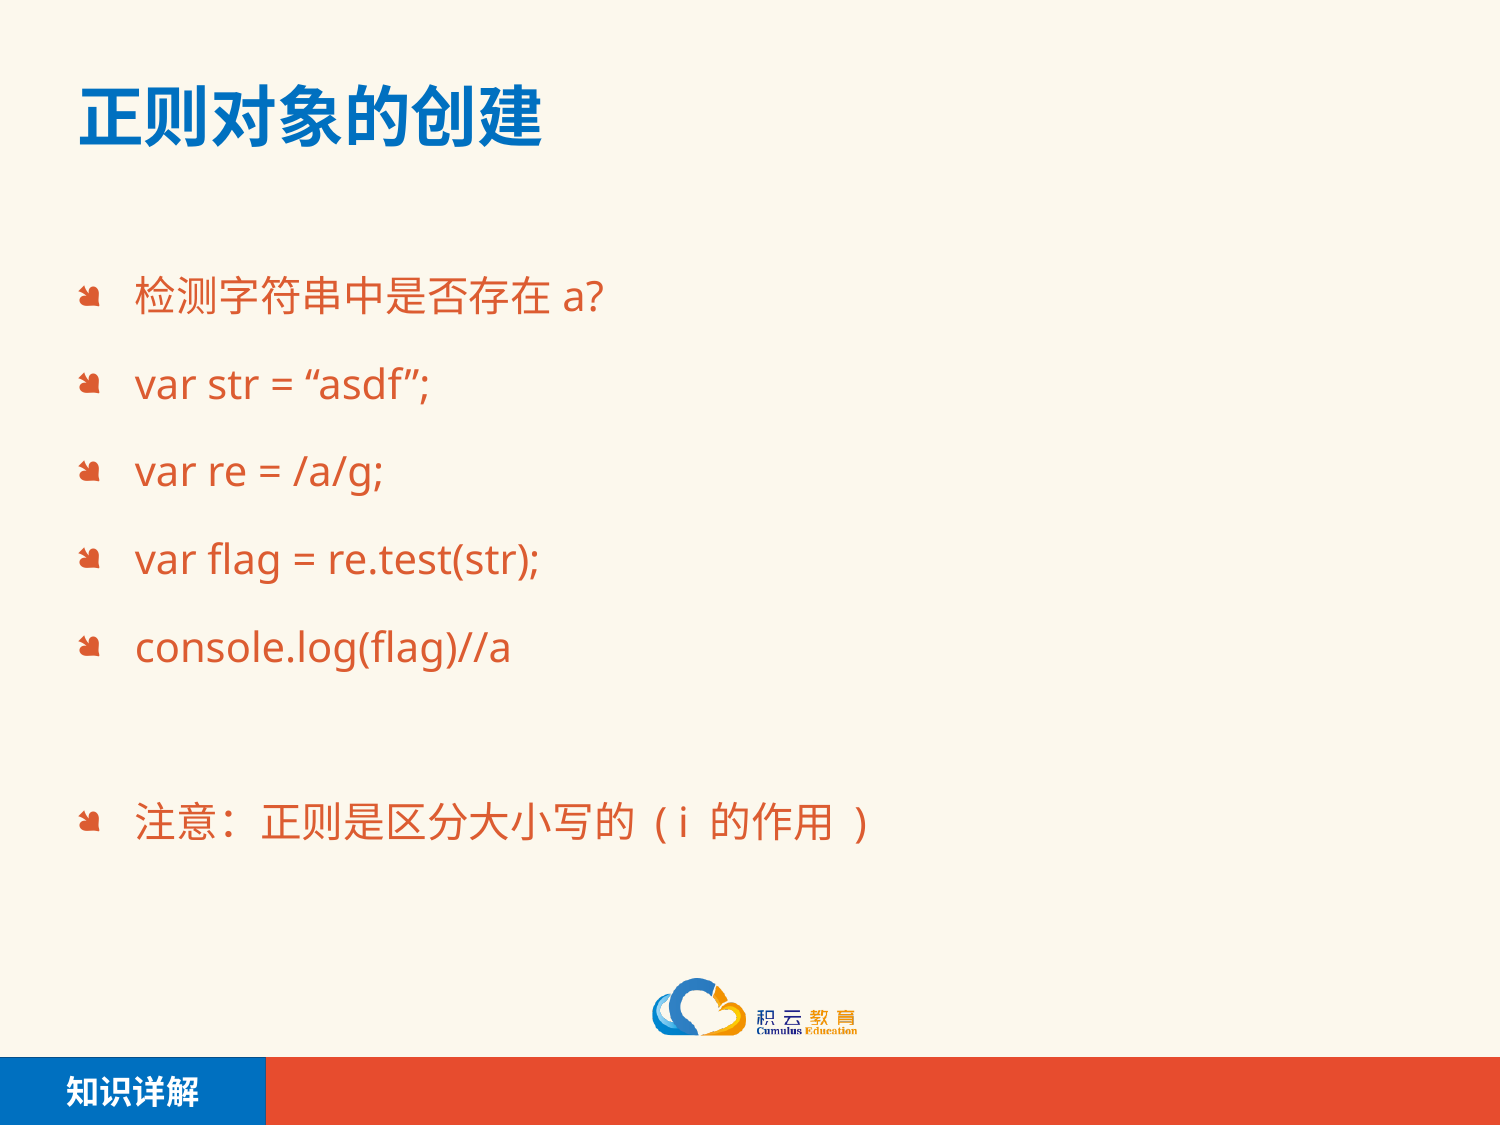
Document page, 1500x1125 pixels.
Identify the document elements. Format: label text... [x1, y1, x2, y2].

list 检测字符串中是否存在a? var str = “asdf”; var re = /a/g; var flag = re.test(str); console.log(flag)//a 注意：正则是区分大小写的 ( i 的作用 ) [68, 237, 1430, 953]
title 正则对象的创建 [69, 55, 1431, 164]
picture [643, 971, 869, 1044]
